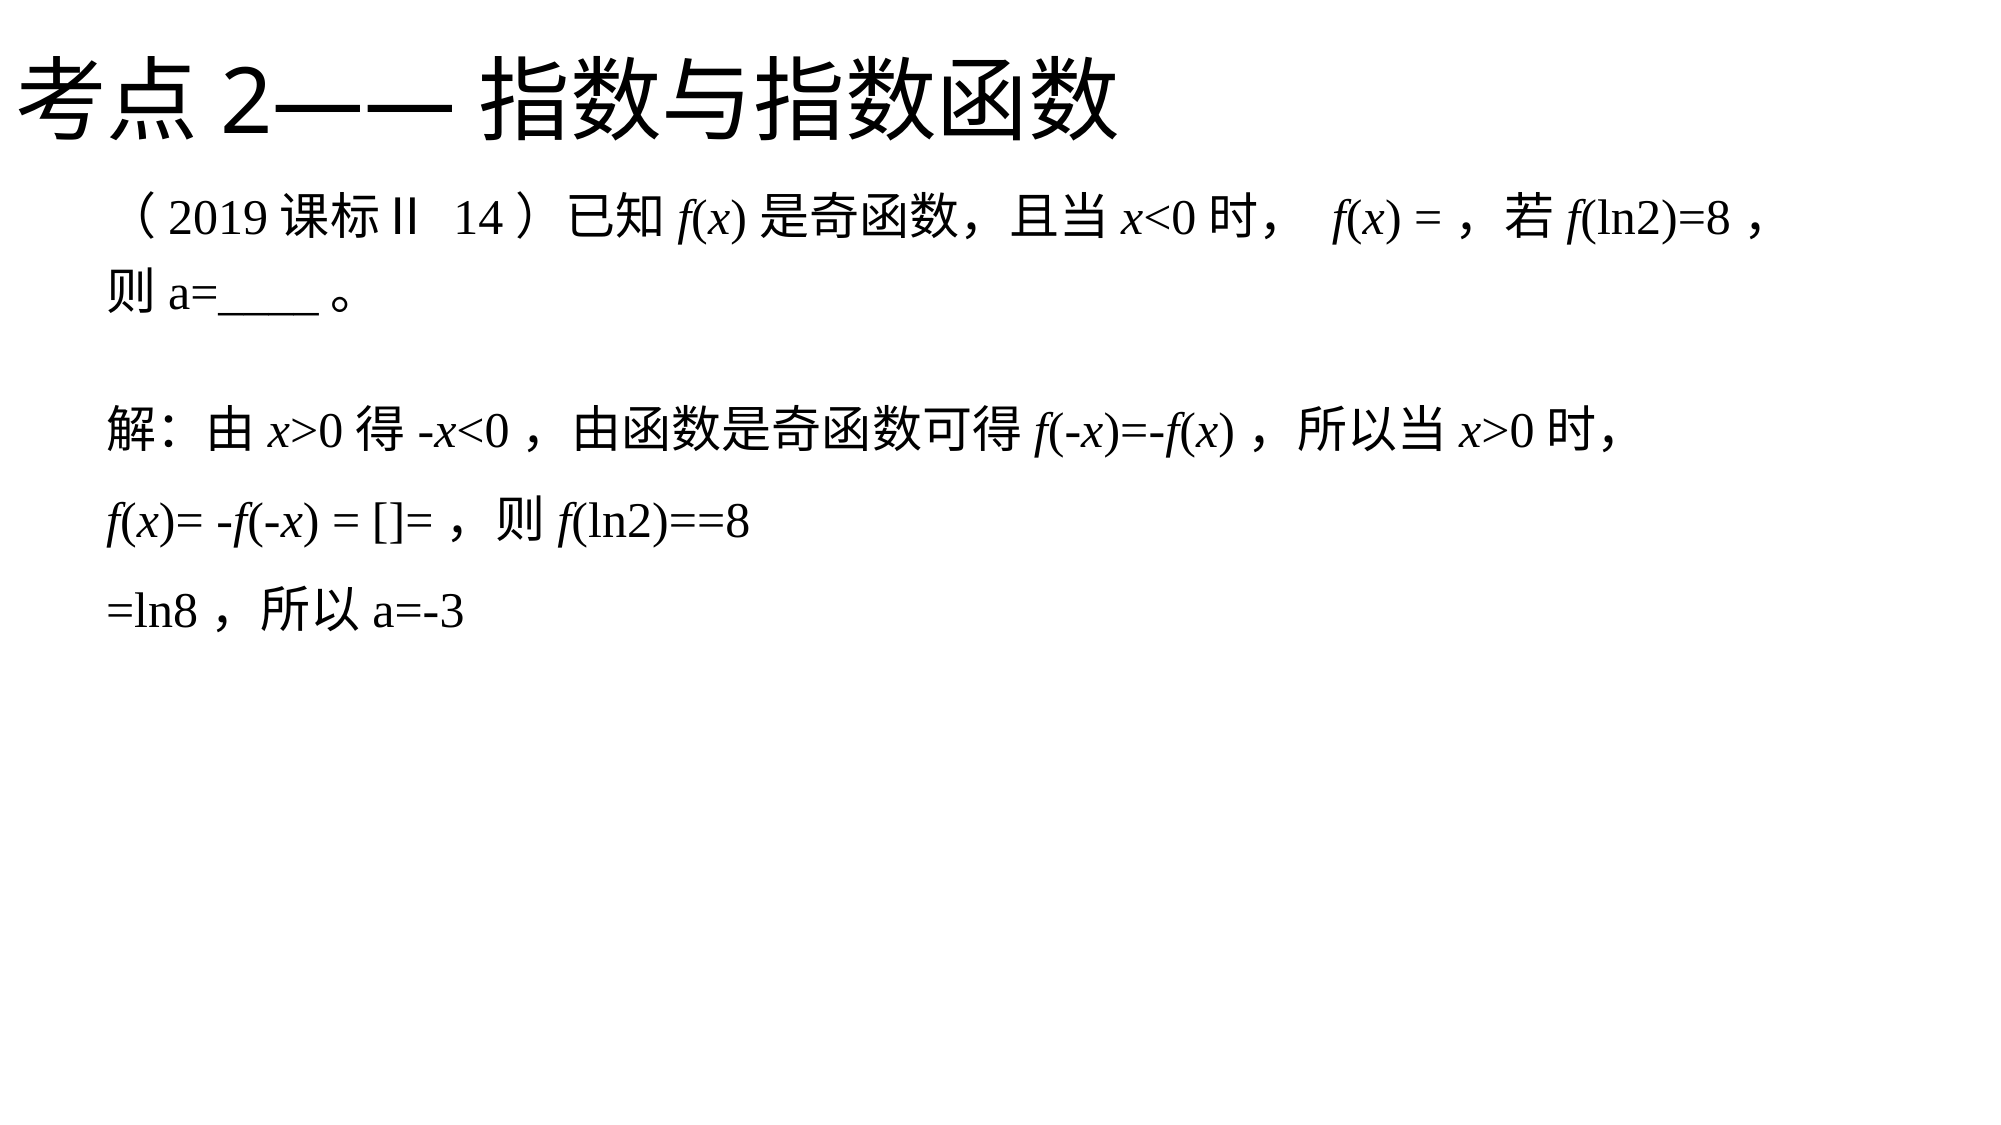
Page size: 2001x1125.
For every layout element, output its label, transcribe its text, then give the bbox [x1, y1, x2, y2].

text_box 考点2——指数与指数函数 [0, 0, 1958, 159]
